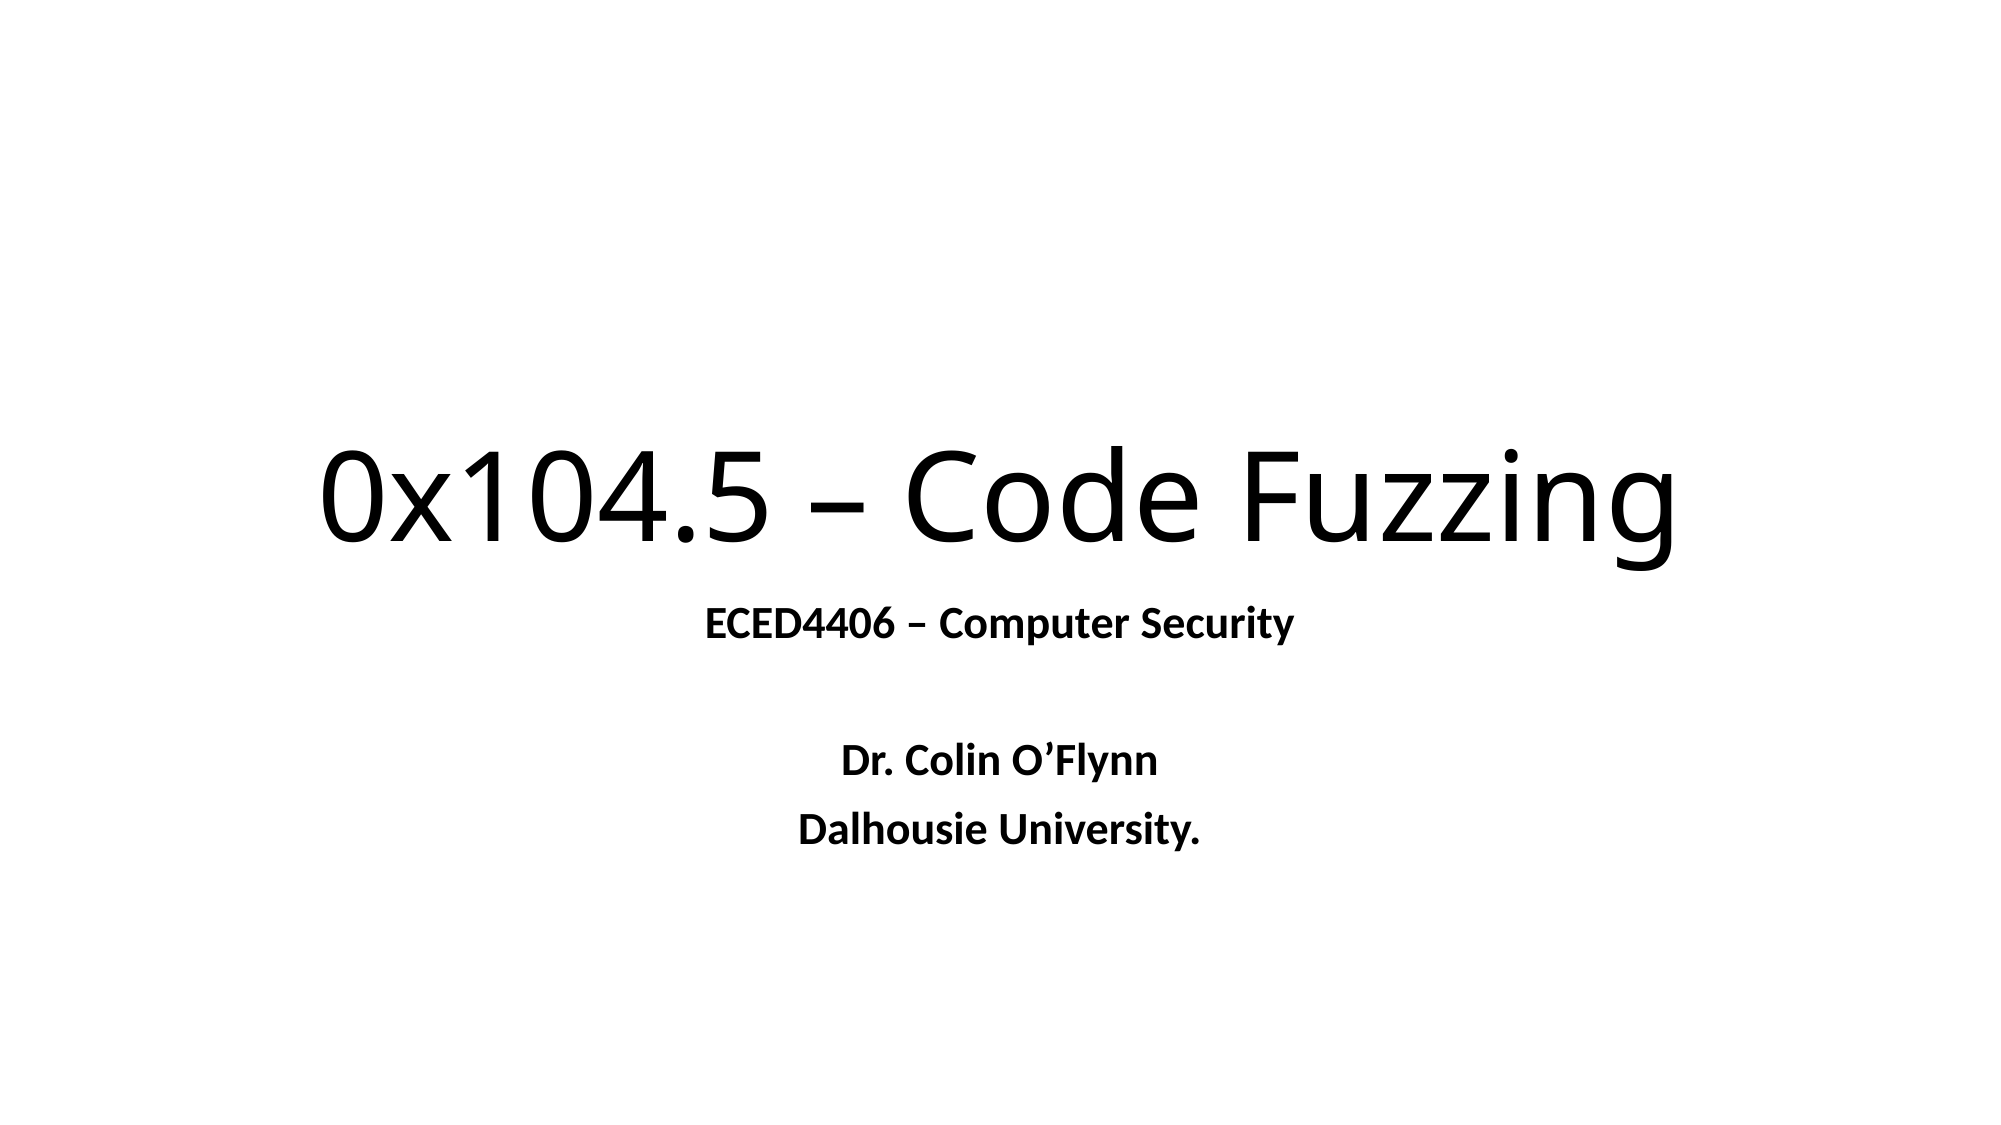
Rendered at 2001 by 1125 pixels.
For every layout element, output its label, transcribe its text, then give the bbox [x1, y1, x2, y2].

subtitle ECED4406 – Computer Security Dr. Colin O’Flynn Dalhousie University. [249, 590, 1750, 863]
title 0x104.5 – Code Fuzzing [249, 184, 1750, 576]
